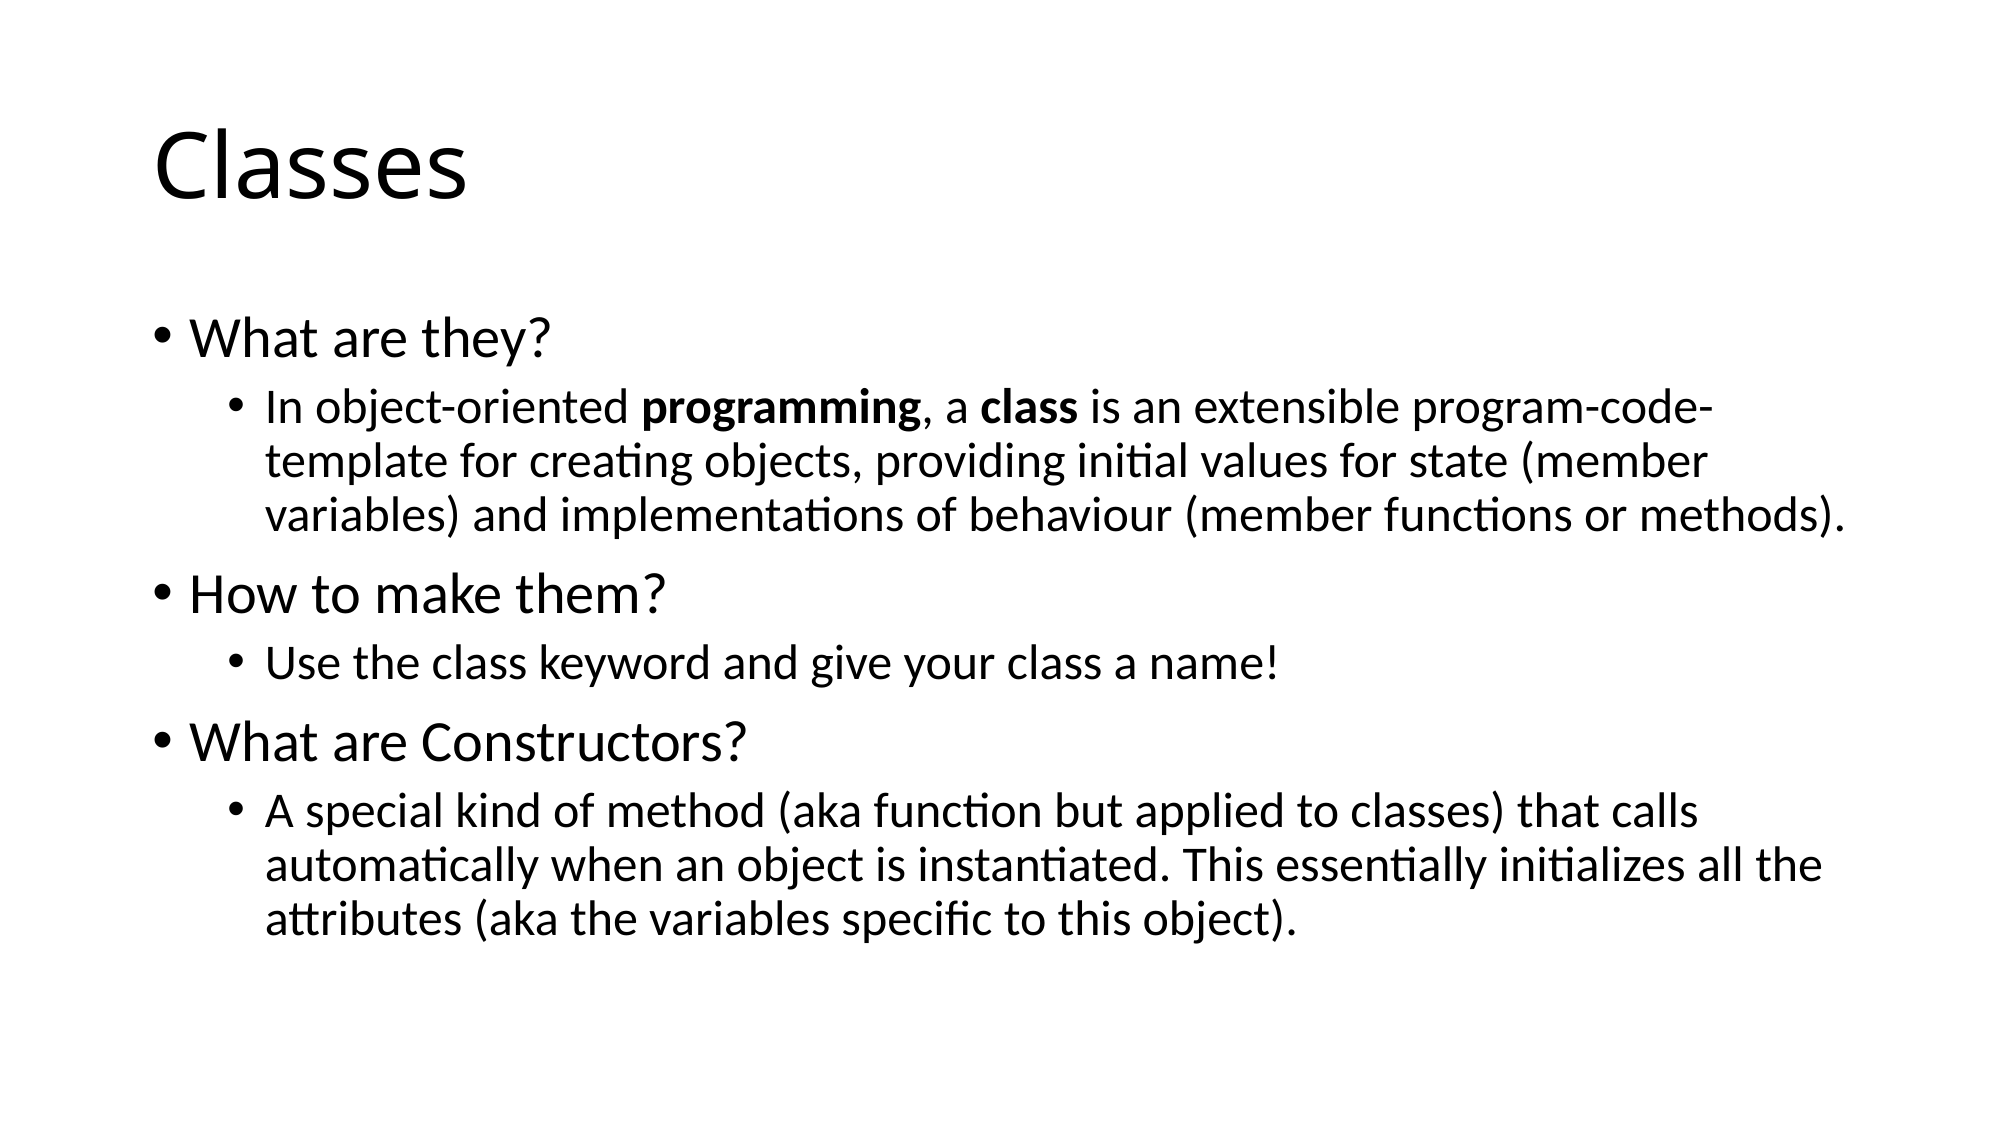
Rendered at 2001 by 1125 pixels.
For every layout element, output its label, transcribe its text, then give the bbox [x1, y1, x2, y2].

list What are they? In object-oriented programming, a class is an extensible program-code-template for creating objects, providing initial values for state (member variables) and implementations of behaviour (member functions or methods). How to make them? Use the class keyword and give your class a name! What are Constructors? A special kind of method (aka function but applied to classes) that calls automatically when an object is instantiated. This essentially initializes all the attributes (aka the variables specific to this object). [137, 299, 1863, 1014]
title Classes [137, 59, 1863, 278]
